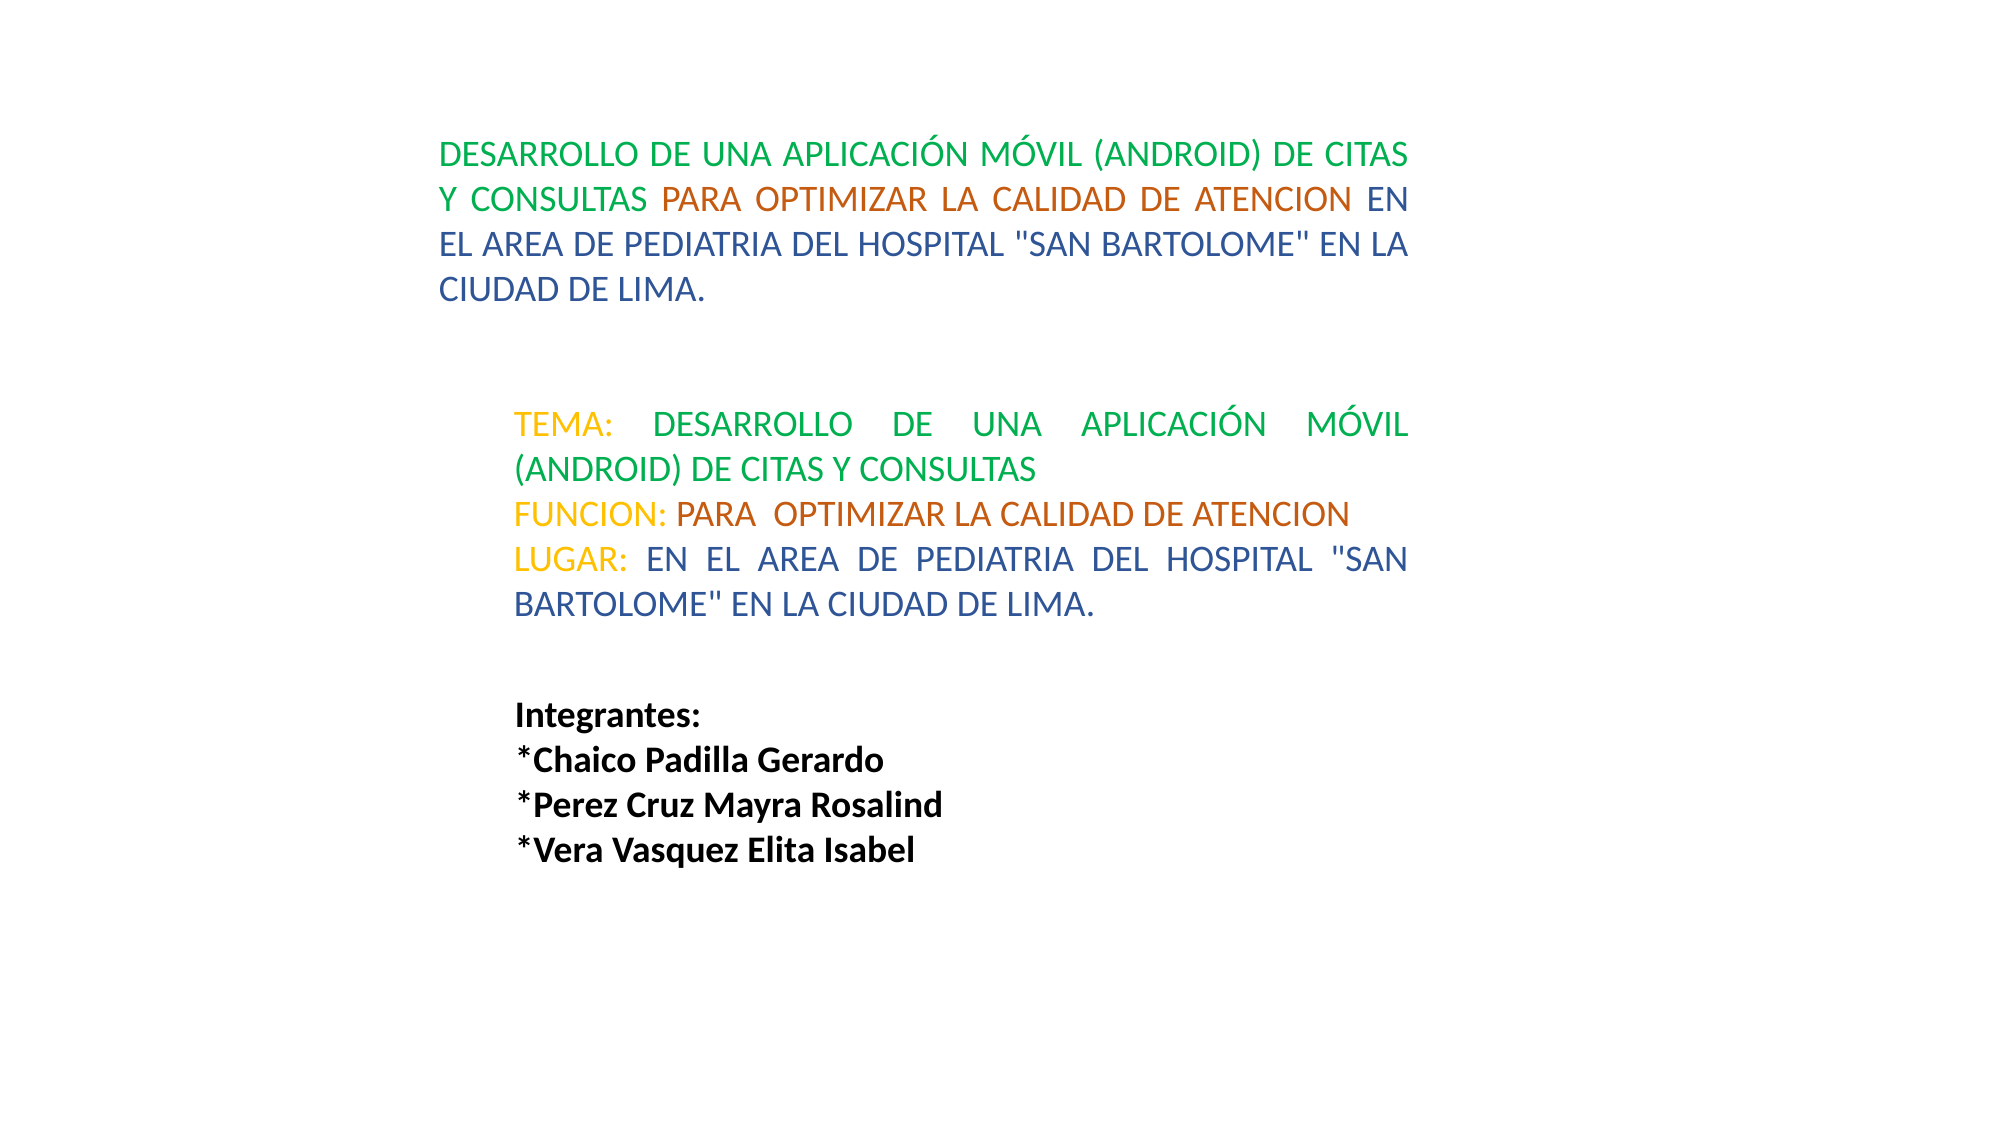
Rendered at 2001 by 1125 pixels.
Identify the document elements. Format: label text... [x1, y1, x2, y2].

text_box DESARROLLO DE UNA APLICACIÓN MÓVIL (ANDROID) DE CITAS Y CONSULTAS PARA OPTIMIZAR LA CALIDAD DE ATENCION EN EL AREA DE PEDIATRIA DEL HOSPITAL "SAN BARTOLOME" EN LA CIUDAD DE LIMA. TEMA: DESARROLLO DE UNA APLICACIÓN MÓVIL (ANDROID) DE CITAS Y CONSULTAS FUNCION: PARA OPTIMIZAR LA CALIDAD DE ATENCION LUGAR: EN EL AREA DE PEDIATRIA DEL HOSPITAL "SAN BARTOLOME" EN LA CIUDAD DE LIMA. [423, 121, 1424, 677]
text_box Integrantes: *Chaico Padilla Gerardo *Perez Cruz Mayra Rosalind *Vera Vasquez Elita Isabel [500, 682, 1500, 877]
